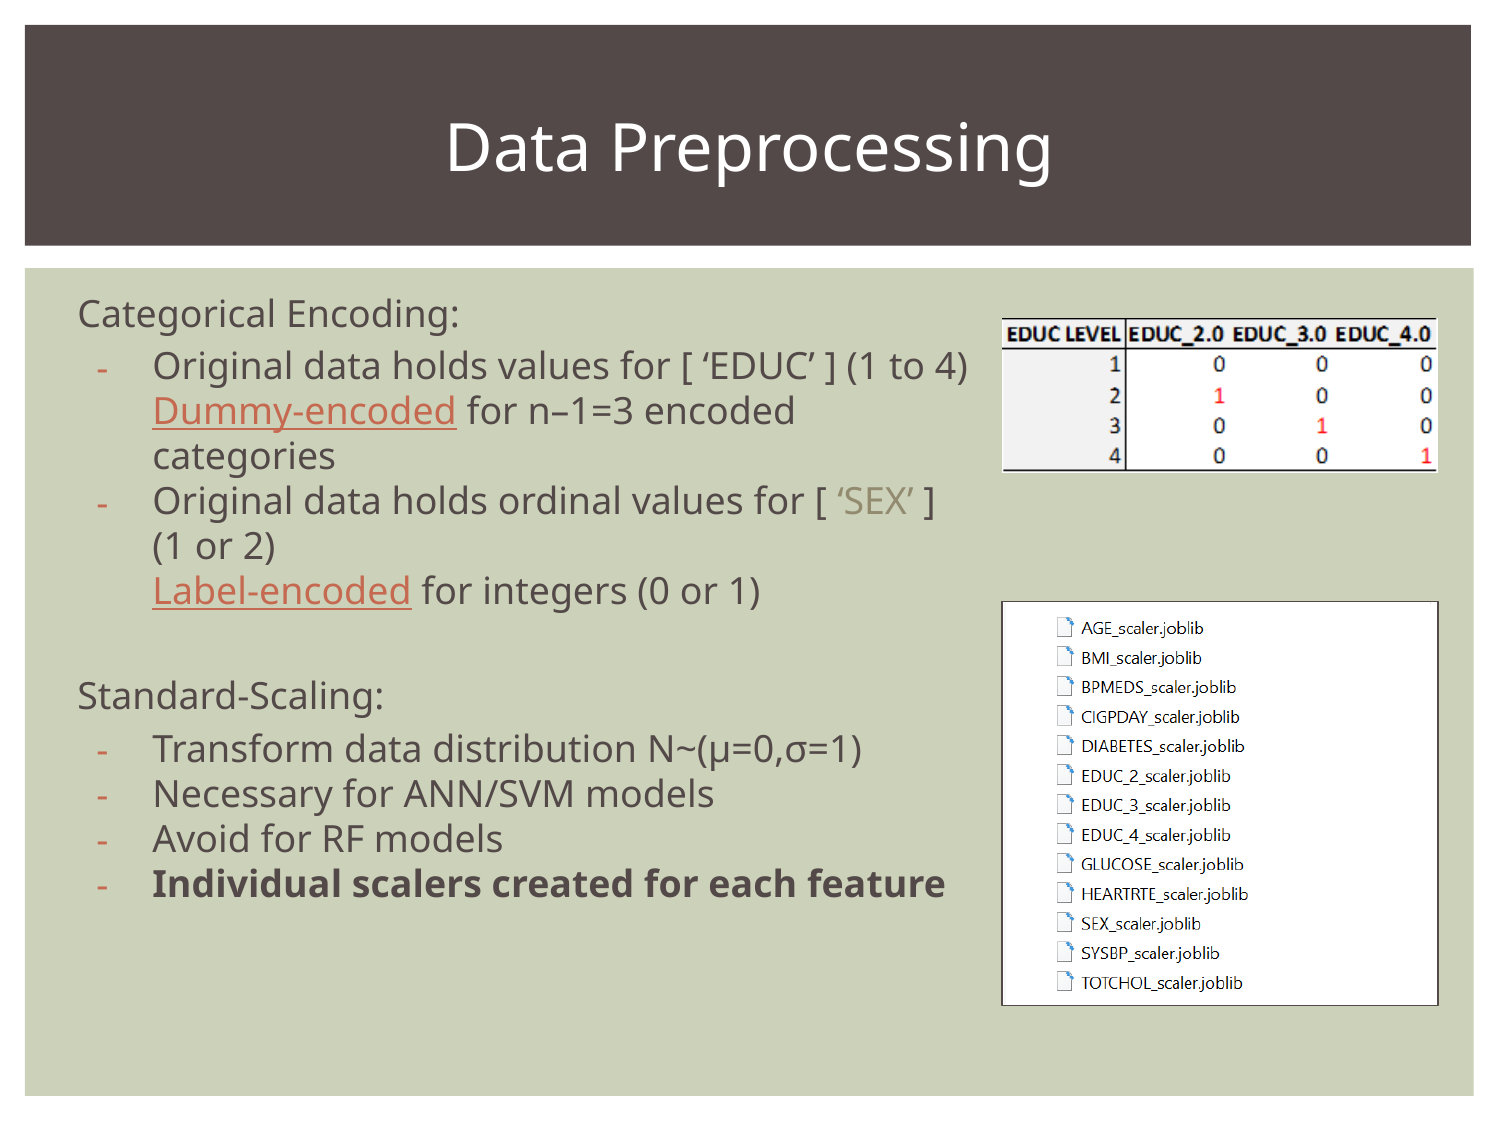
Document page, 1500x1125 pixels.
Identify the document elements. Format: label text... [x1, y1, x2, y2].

title Data Preprocessing [62, 58, 1438, 232]
picture [1002, 318, 1438, 474]
list Categorical Encoding: Original data holds values for [ ‘EDUC’ ] (1 to 4) Dummy-encoded for n–1=3 encoded categories Original data holds ordinal values for [ ‘SEX’ ] (1 or 2) Label-encoded for integers (0 or 1) Standard-Scaling: Transform data distribution N~(μ=0,σ=1) Necessary for ANN/SVM models Avoid for RF models Individual scalers created for each feature [62, 281, 989, 1005]
picture [1002, 602, 1438, 1006]
